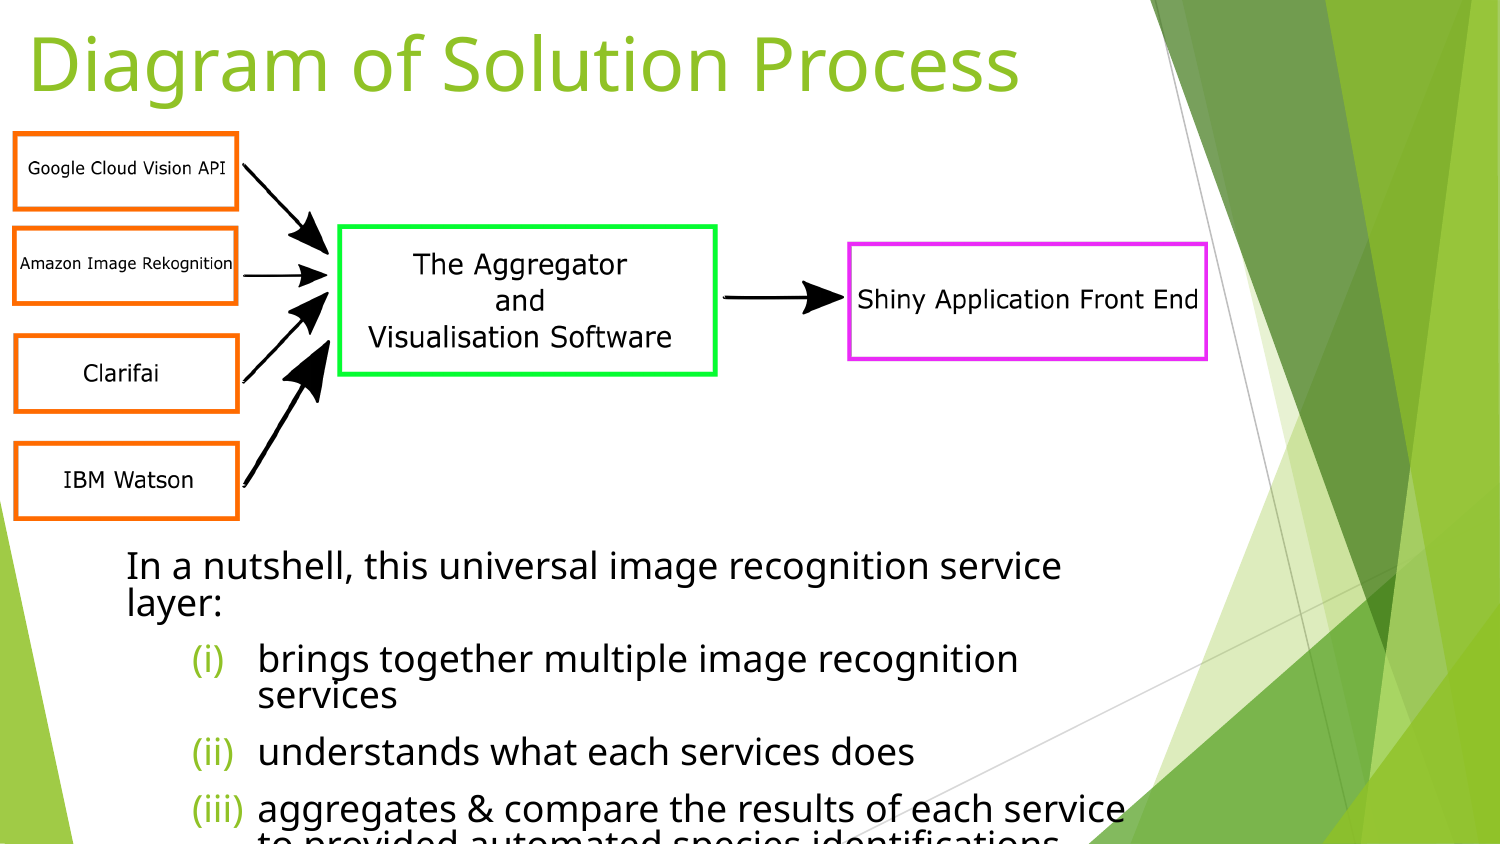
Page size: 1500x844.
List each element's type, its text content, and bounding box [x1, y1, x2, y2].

title Diagram of Solution Process [12, 0, 1045, 115]
text_box In a nutshell, this universal image recognition service layer: brings together multiple image recognition services understands what each services does aggregates & compare the results of each service to provided automated species identifications [111, 536, 1146, 832]
picture [12, 131, 1209, 521]
